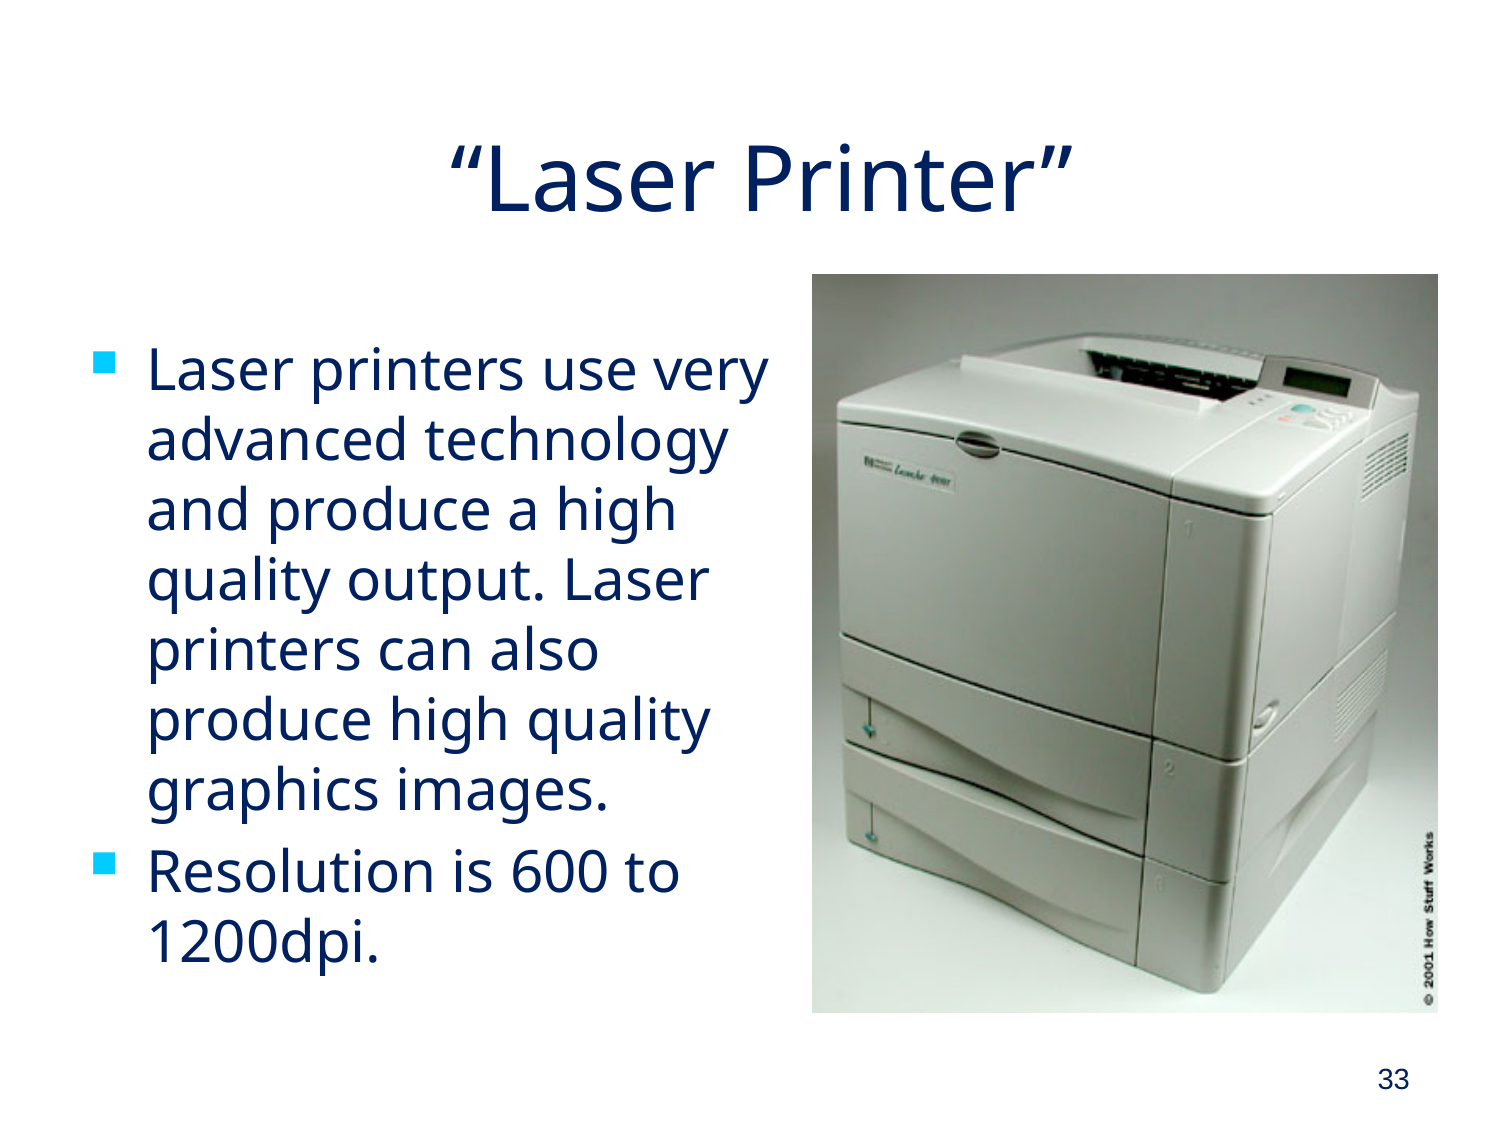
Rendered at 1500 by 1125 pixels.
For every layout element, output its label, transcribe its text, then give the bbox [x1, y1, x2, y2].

list Laser printers use very advanced technology and produce a high quality output. Laser printers can also produce high quality graphics images. Resolution is 600 to 1200dpi. [74, 324, 789, 995]
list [812, 274, 1438, 1013]
title “Laser Printer” [74, 62, 1426, 288]
slide_number 33 [1074, 1024, 1426, 1103]
